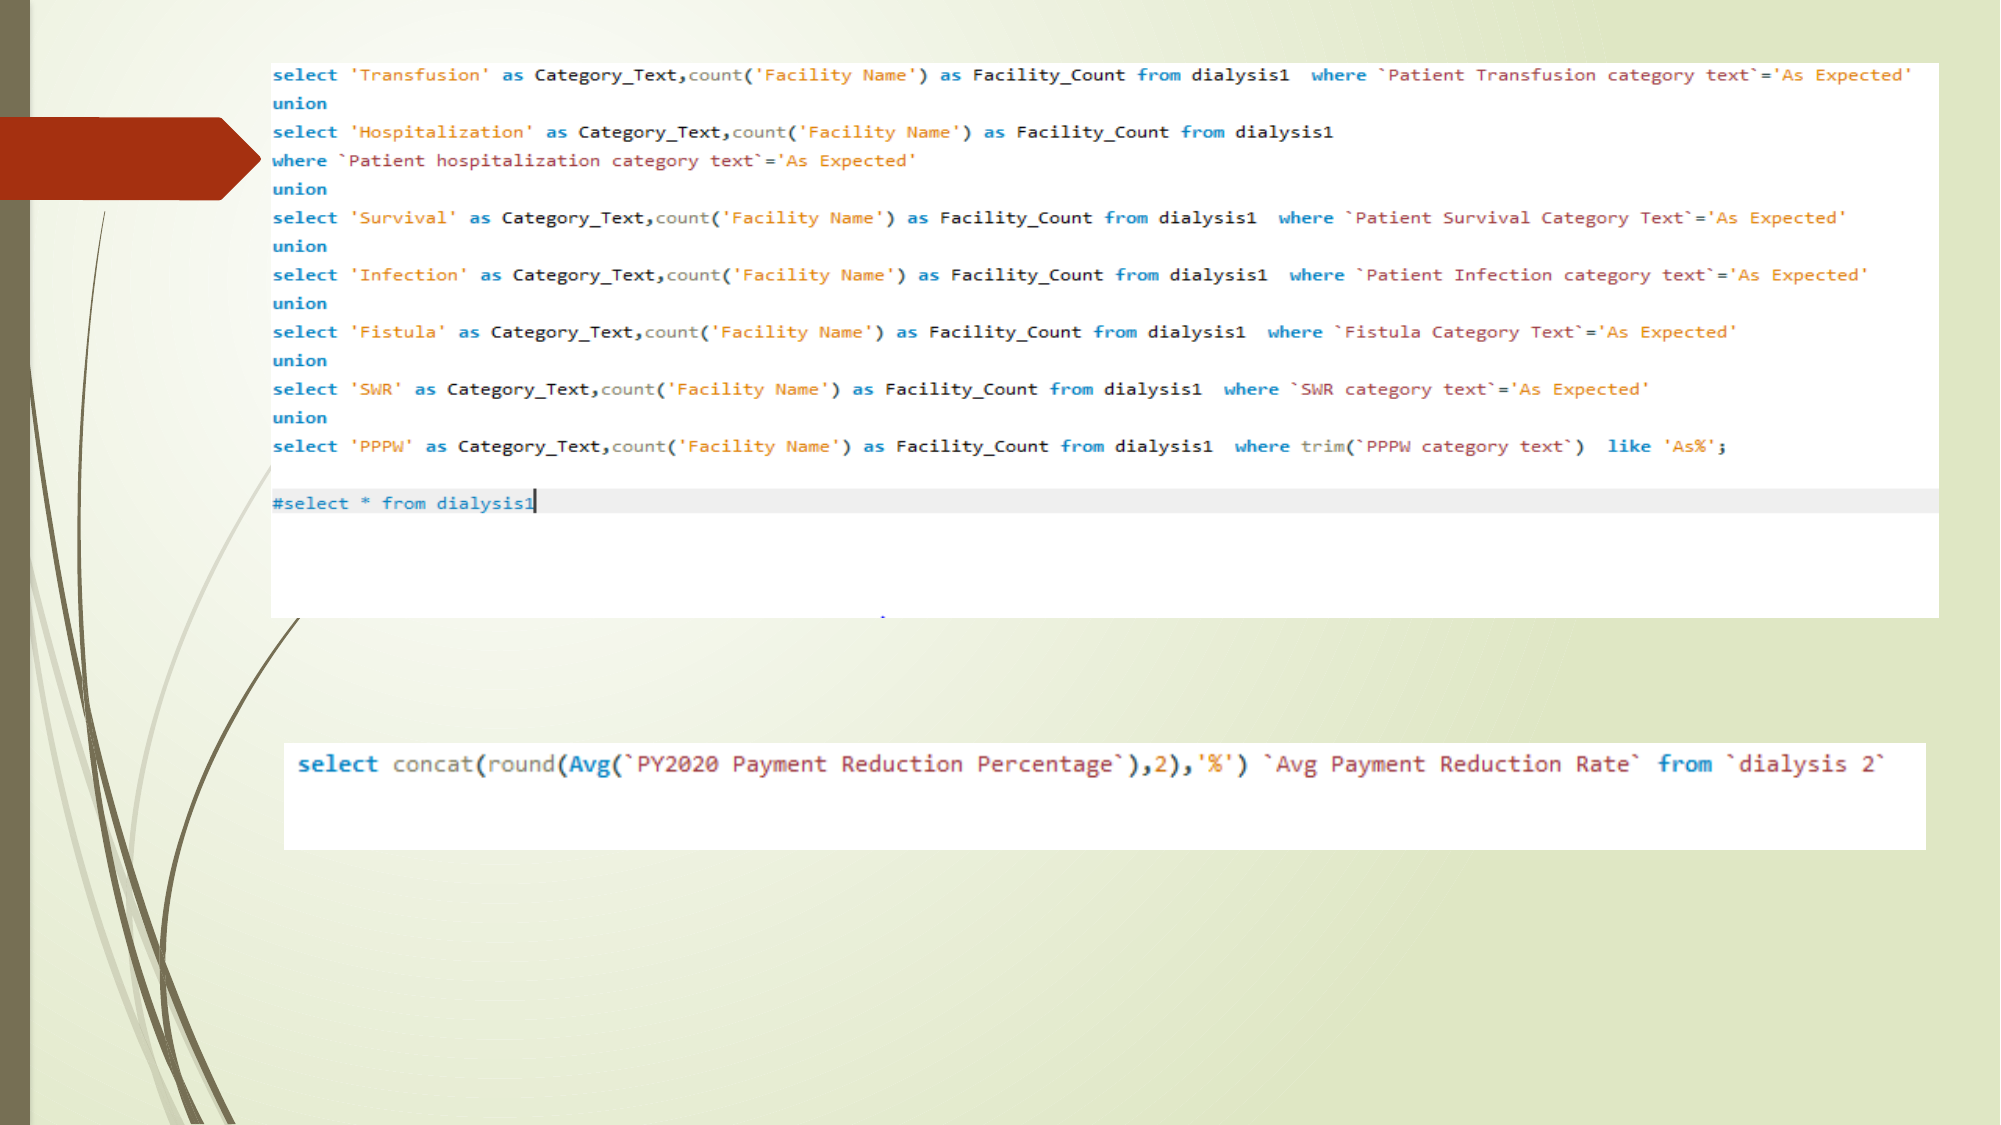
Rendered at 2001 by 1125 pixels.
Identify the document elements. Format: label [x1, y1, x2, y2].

picture [284, 742, 1926, 851]
picture [271, 62, 1939, 618]
